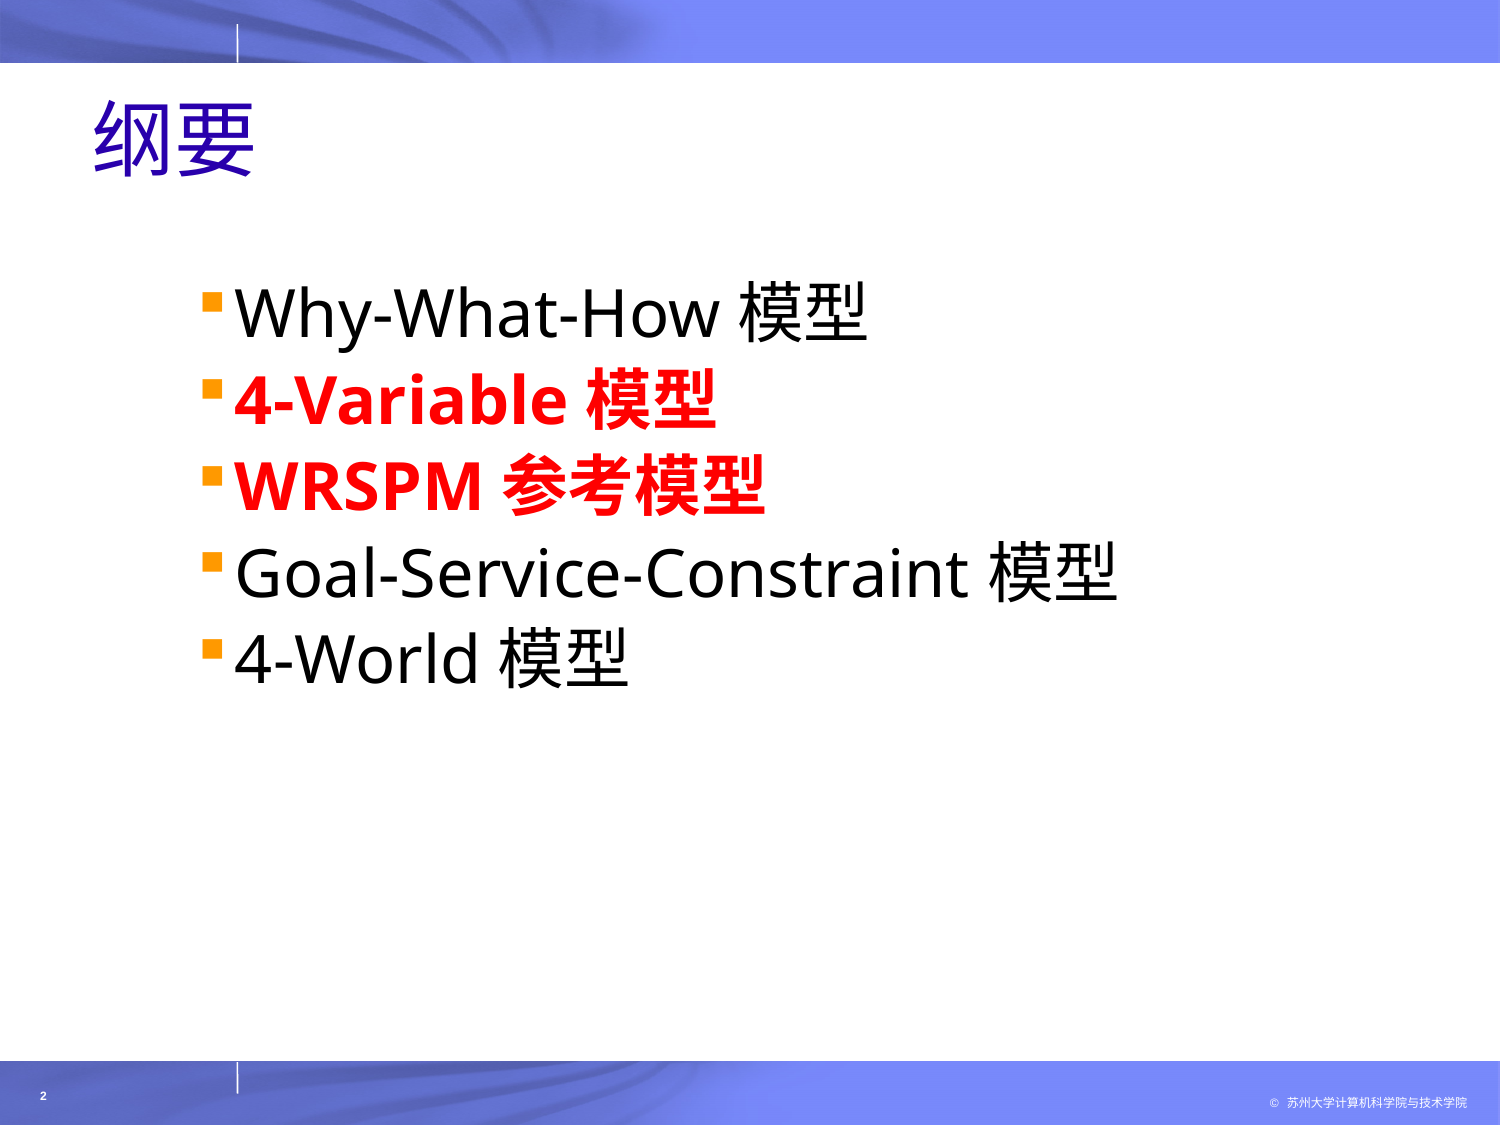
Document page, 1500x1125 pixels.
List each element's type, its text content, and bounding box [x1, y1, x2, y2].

picture [0, 1061, 1500, 1125]
list Why-What-How模型 4-Variable模型 WRSPM参考模型 Goal-Service-Constraint模型 4-World模型 [182, 263, 1388, 904]
picture [0, 0, 1500, 63]
title 纲要 [76, 91, 1430, 210]
slide_number 2 [25, 1066, 191, 1120]
